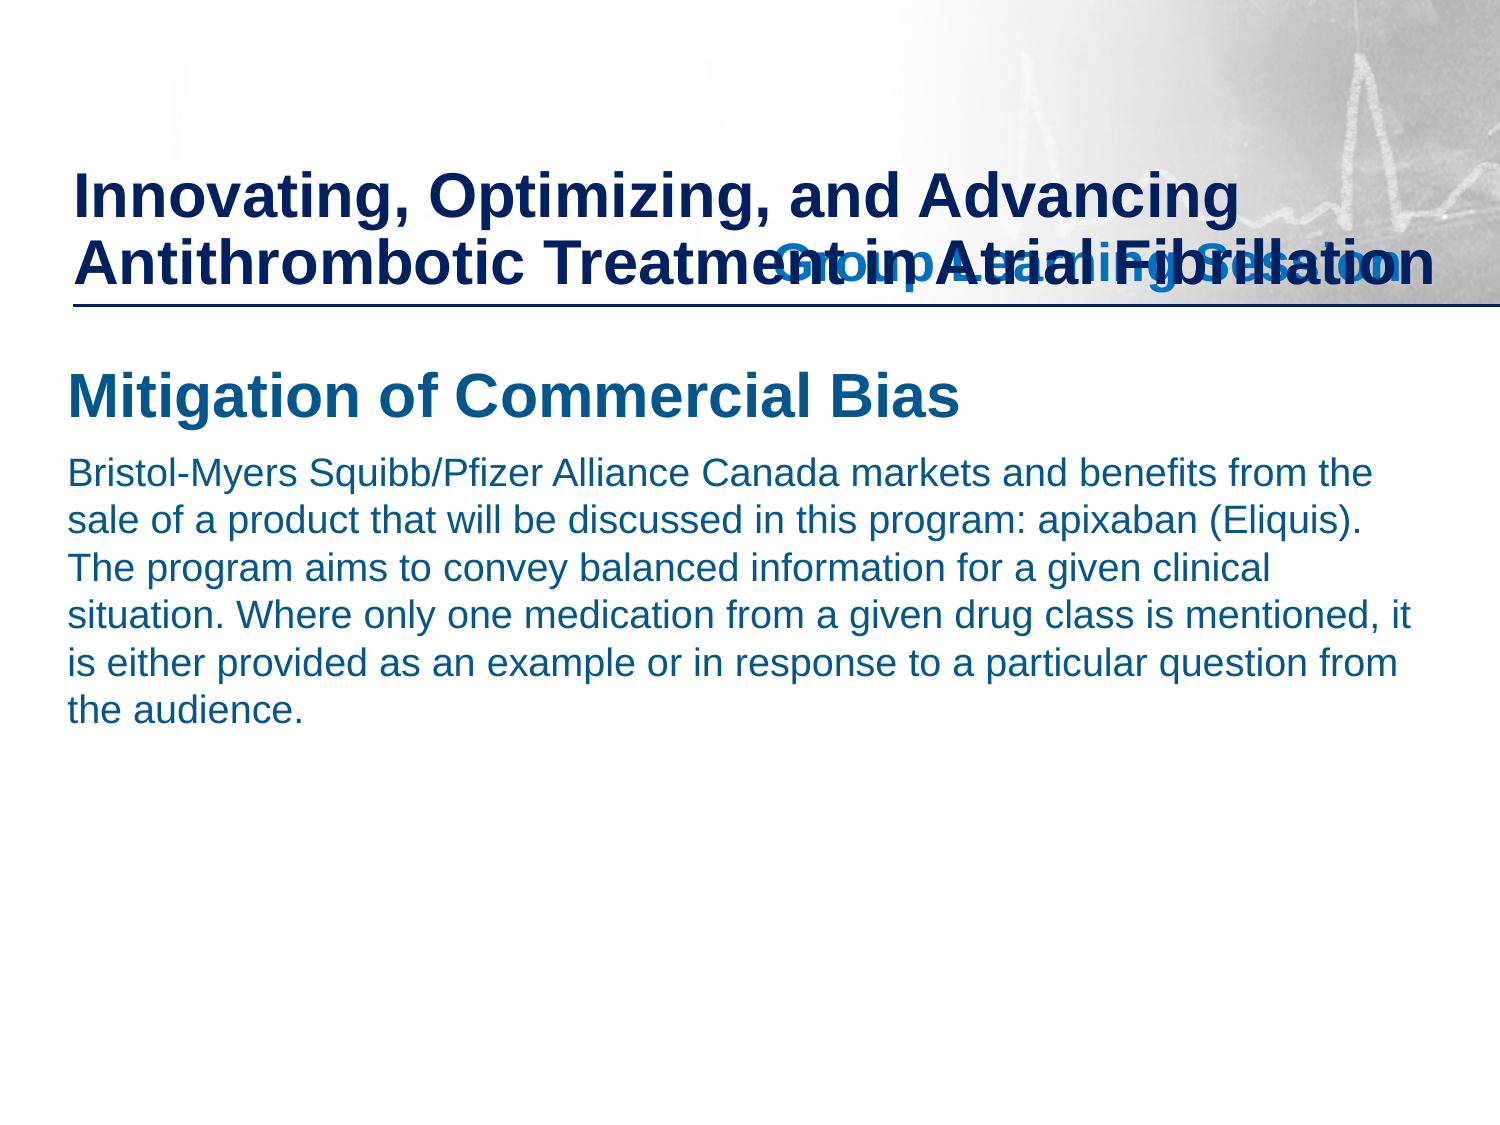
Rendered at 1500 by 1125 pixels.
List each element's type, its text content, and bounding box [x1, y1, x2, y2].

text_box Mitigation of Commercial Bias Bristol-Myers Squibb/Pfizer Alliance Canada markets and benefits from the sale of a product that will be discussed in this program: apixaban (Eliquis). The program aims to convey balanced information for a given clinical situation. Where only one medication from a given drug class is mentioned, it is either provided as an example or in response to a particular question from the audience. [67, 367, 1416, 1097]
picture [0, 0, 1500, 307]
